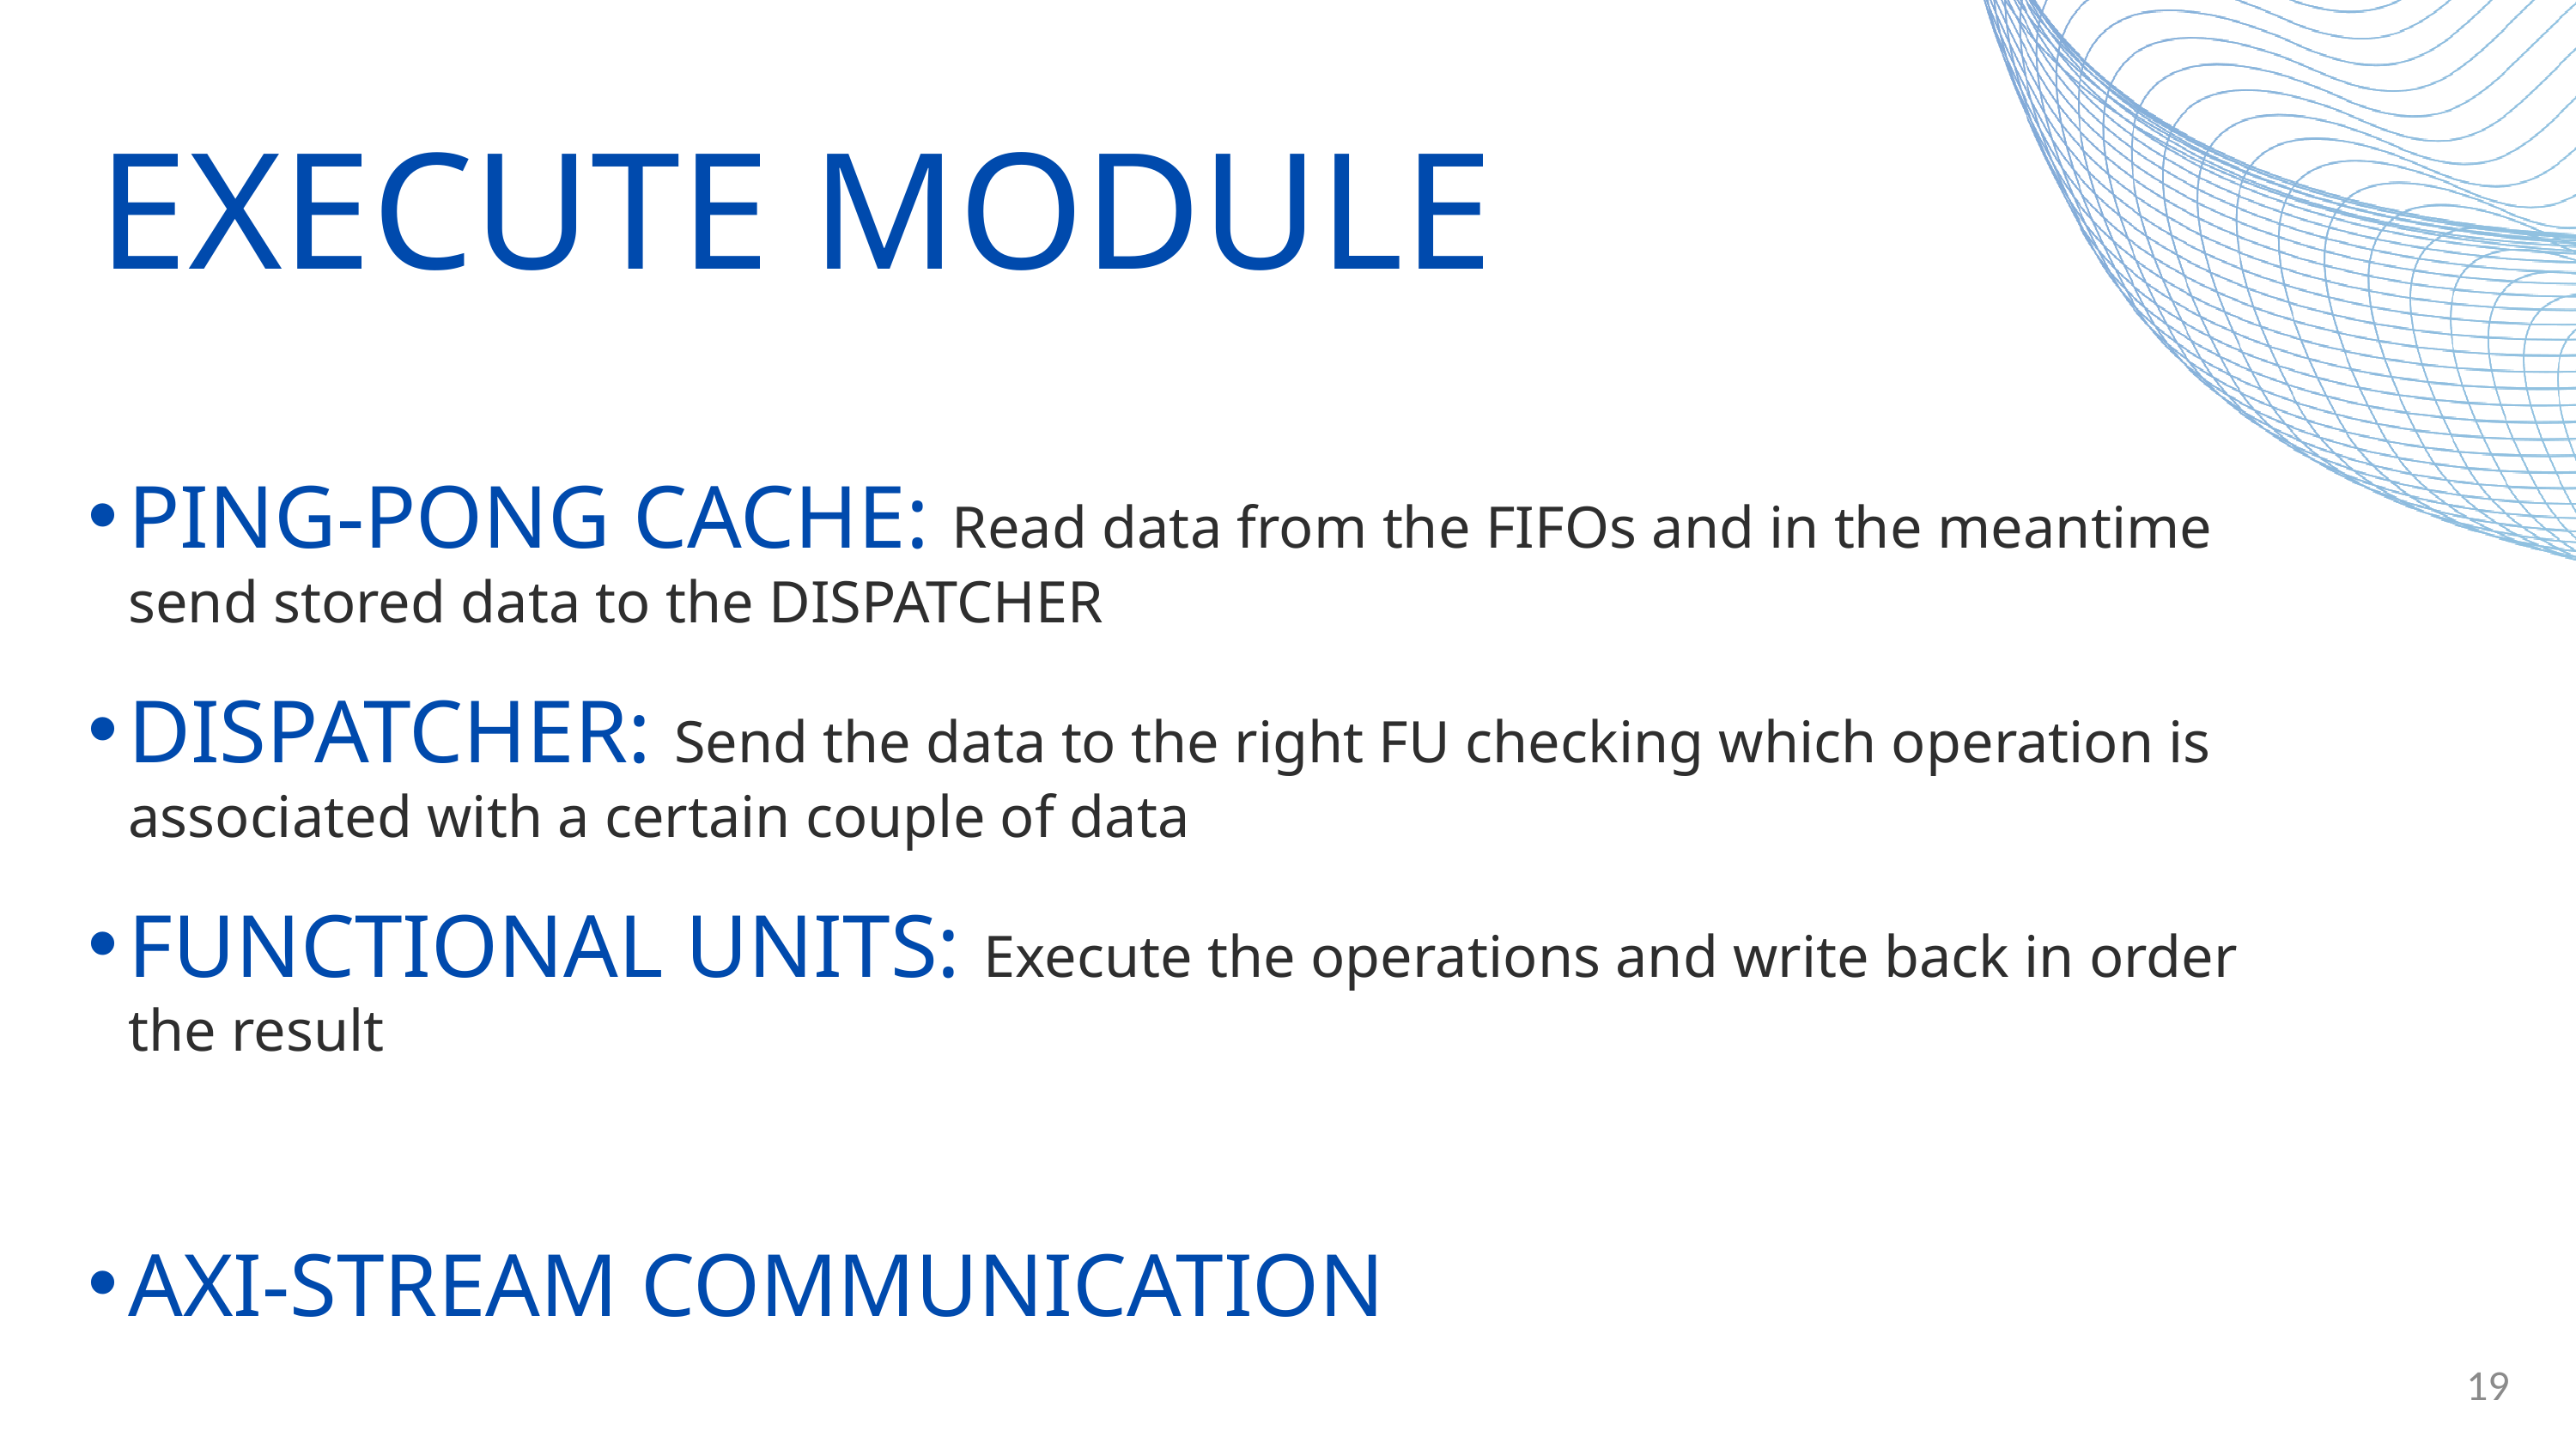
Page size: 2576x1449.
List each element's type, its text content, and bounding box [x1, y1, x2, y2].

slide_number 19 [2221, 1357, 2523, 1410]
text_box [1867, 0, 2576, 747]
text_box PING-PONG CACHE: Read data from the FIFOs and in the meantime send stored data to the DISPATCHER DISPATCHER: Send the data to the right FU checking which operation is associated with a certain couple of data FUNCTIONAL UNITS: Execute the operations and write back in order the result AXI-STREAM COMMUNICATION [75, 456, 2287, 1340]
text_box EXECUTE MODULE [85, 134, 2383, 308]
